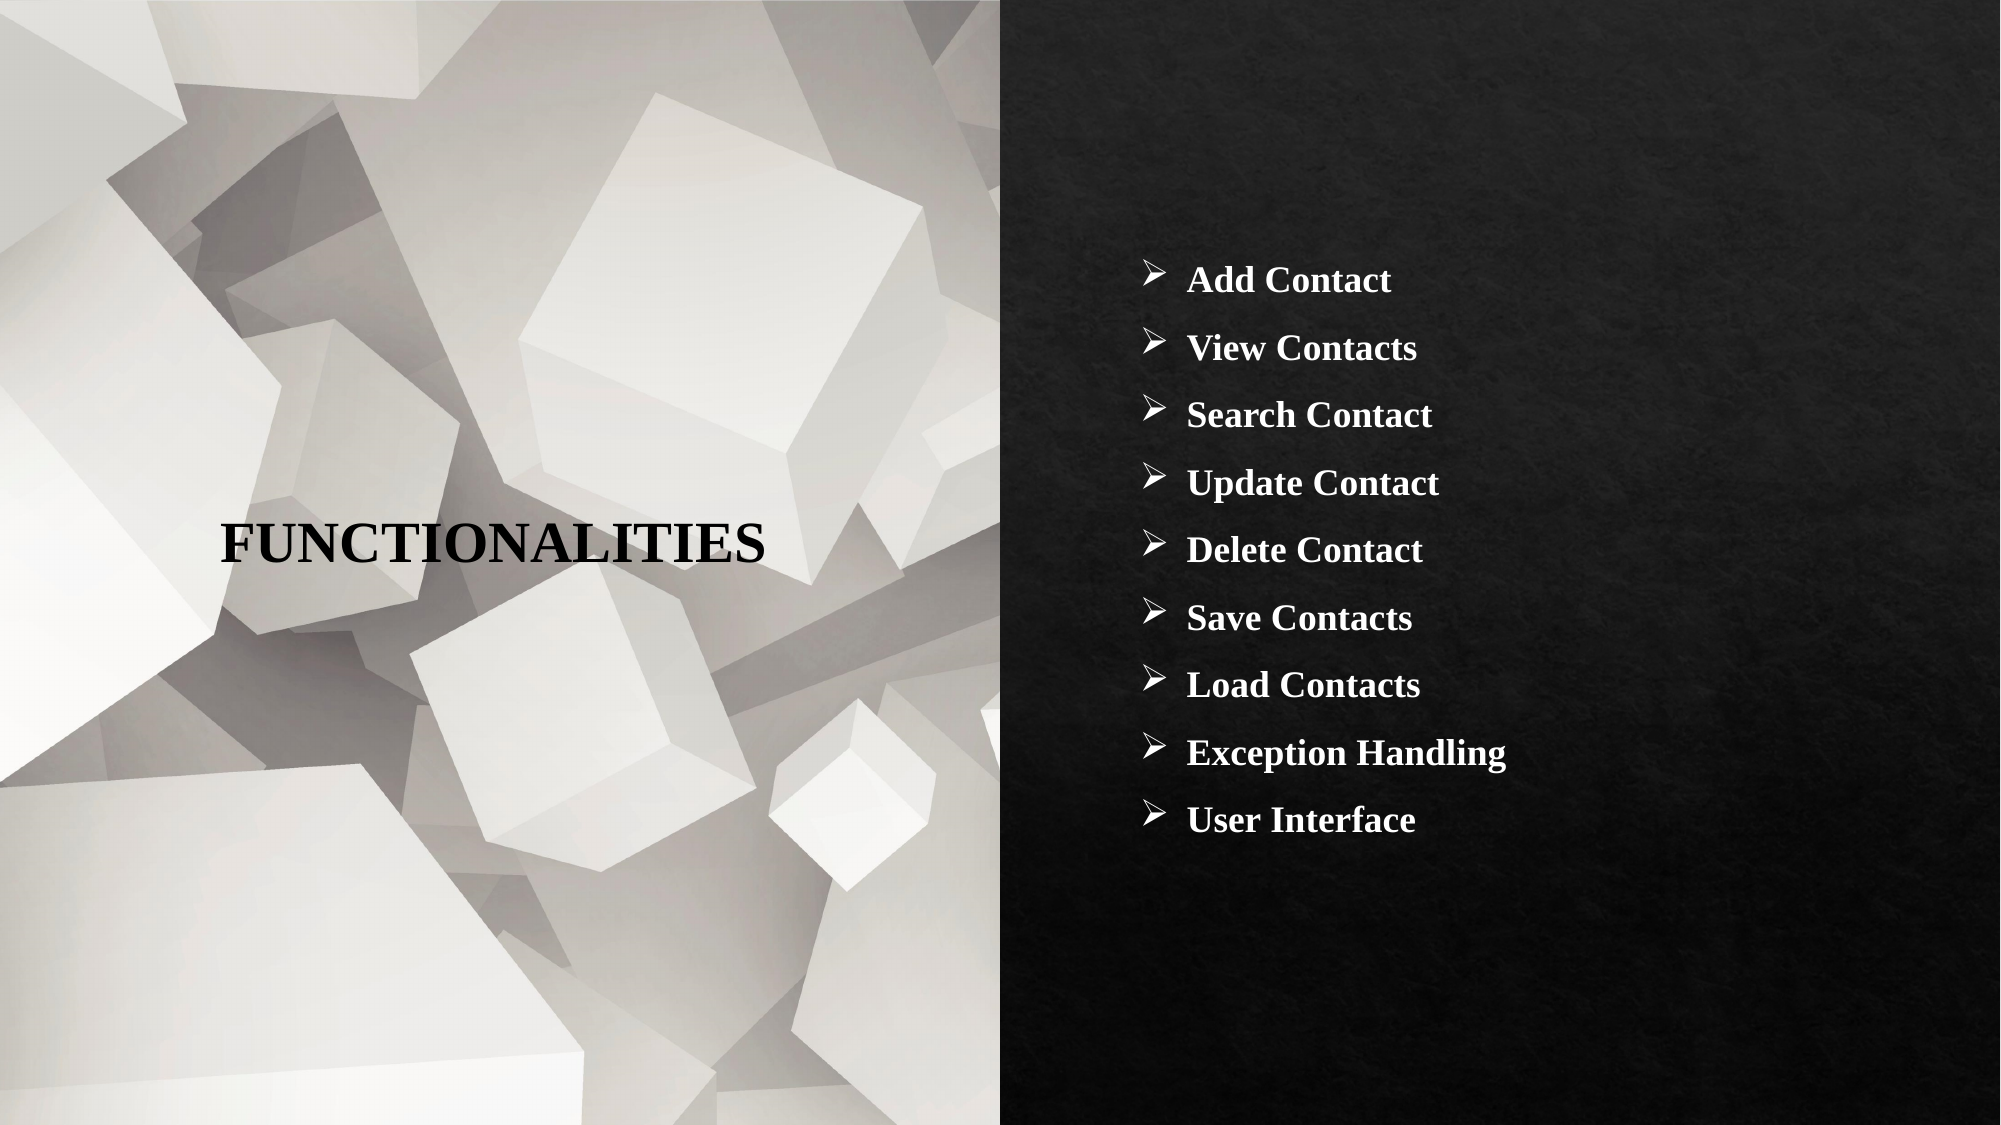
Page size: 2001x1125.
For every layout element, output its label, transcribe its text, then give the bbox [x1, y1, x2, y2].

picture [0, 0, 1001, 1125]
text_box Add Contact View Contacts Search Contact Update Contact Delete Contact Save Contacts Load Contacts Exception Handling User Interface [1050, 225, 2000, 893]
